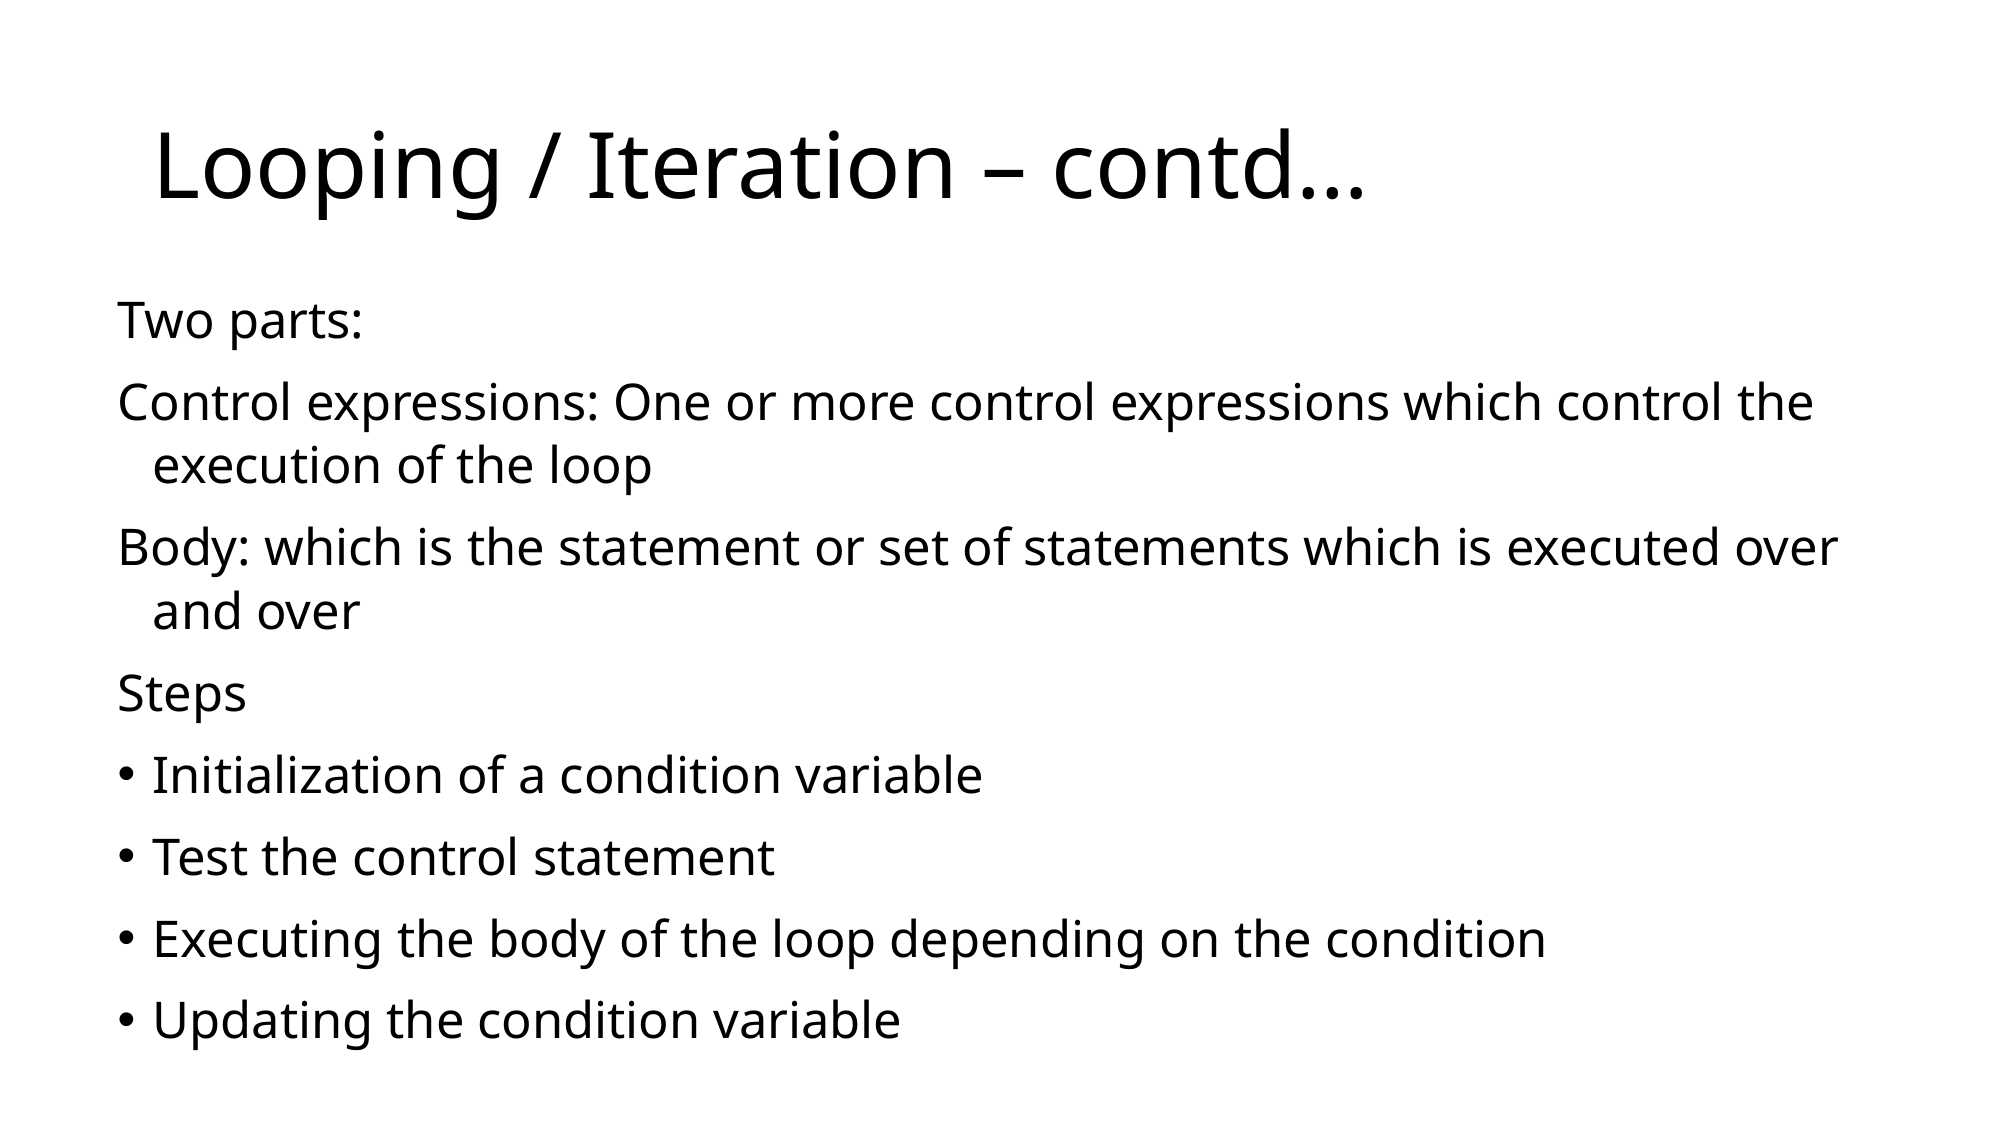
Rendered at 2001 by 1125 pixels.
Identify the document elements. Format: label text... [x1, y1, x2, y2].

title Looping / Iteration – contd… [137, 59, 1863, 277]
list Two parts: Control expressions: One or more control expressions which control the execution of the loop Body: which is the statement or set of statements which is executed over and over Steps Initialization of a condition variable Test the control statement Executing the body of the loop depending on the condition Updating the condition variable [102, 277, 1879, 1066]
